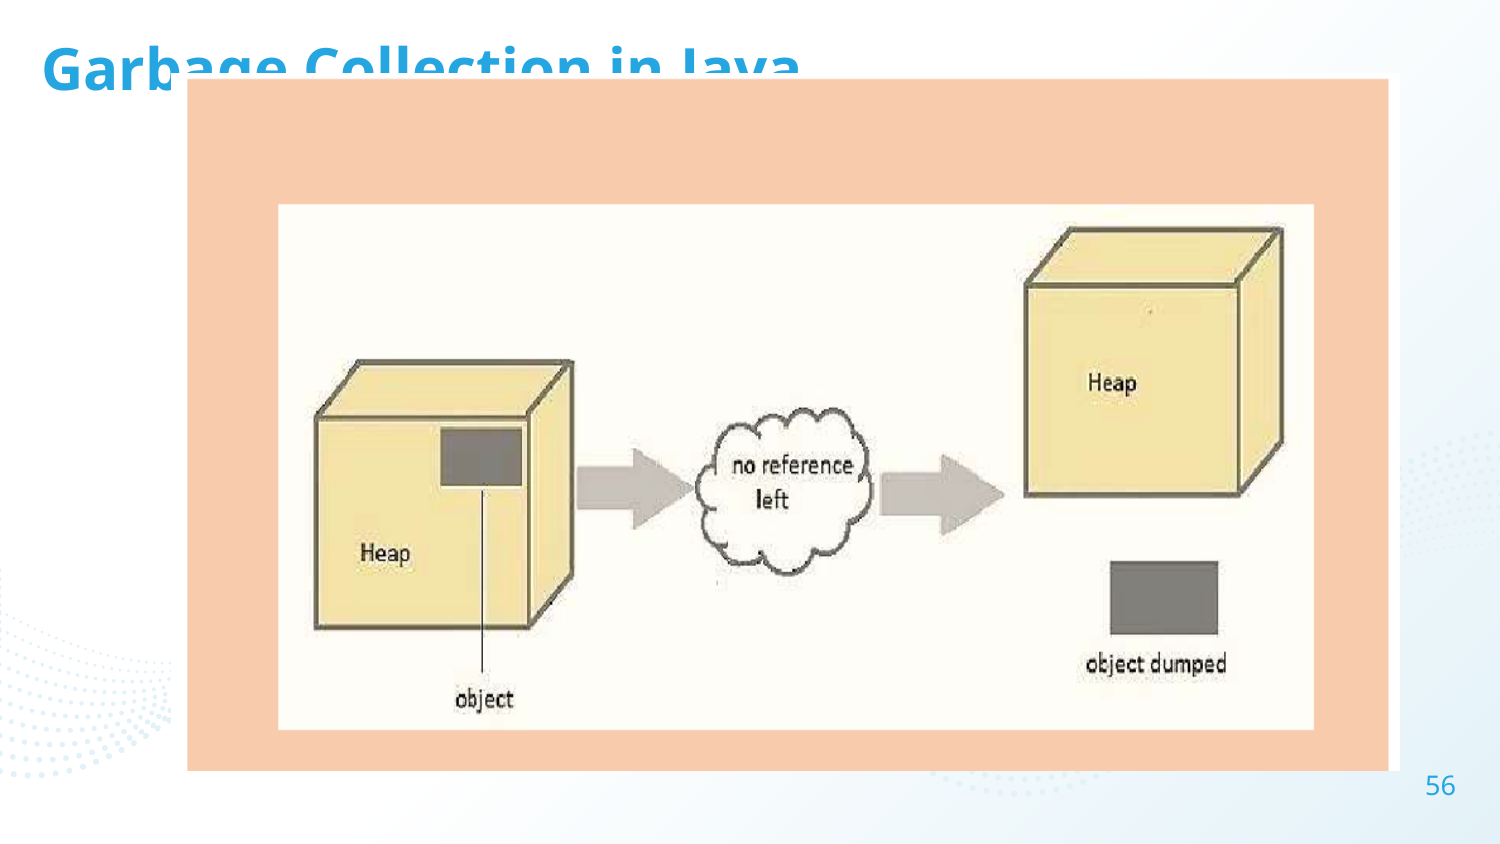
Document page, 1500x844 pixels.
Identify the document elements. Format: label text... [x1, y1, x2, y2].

picture [170, 73, 1400, 771]
slide_number 56 [1366, 754, 1457, 819]
title Garbage Collection in Java [41, 20, 1412, 103]
